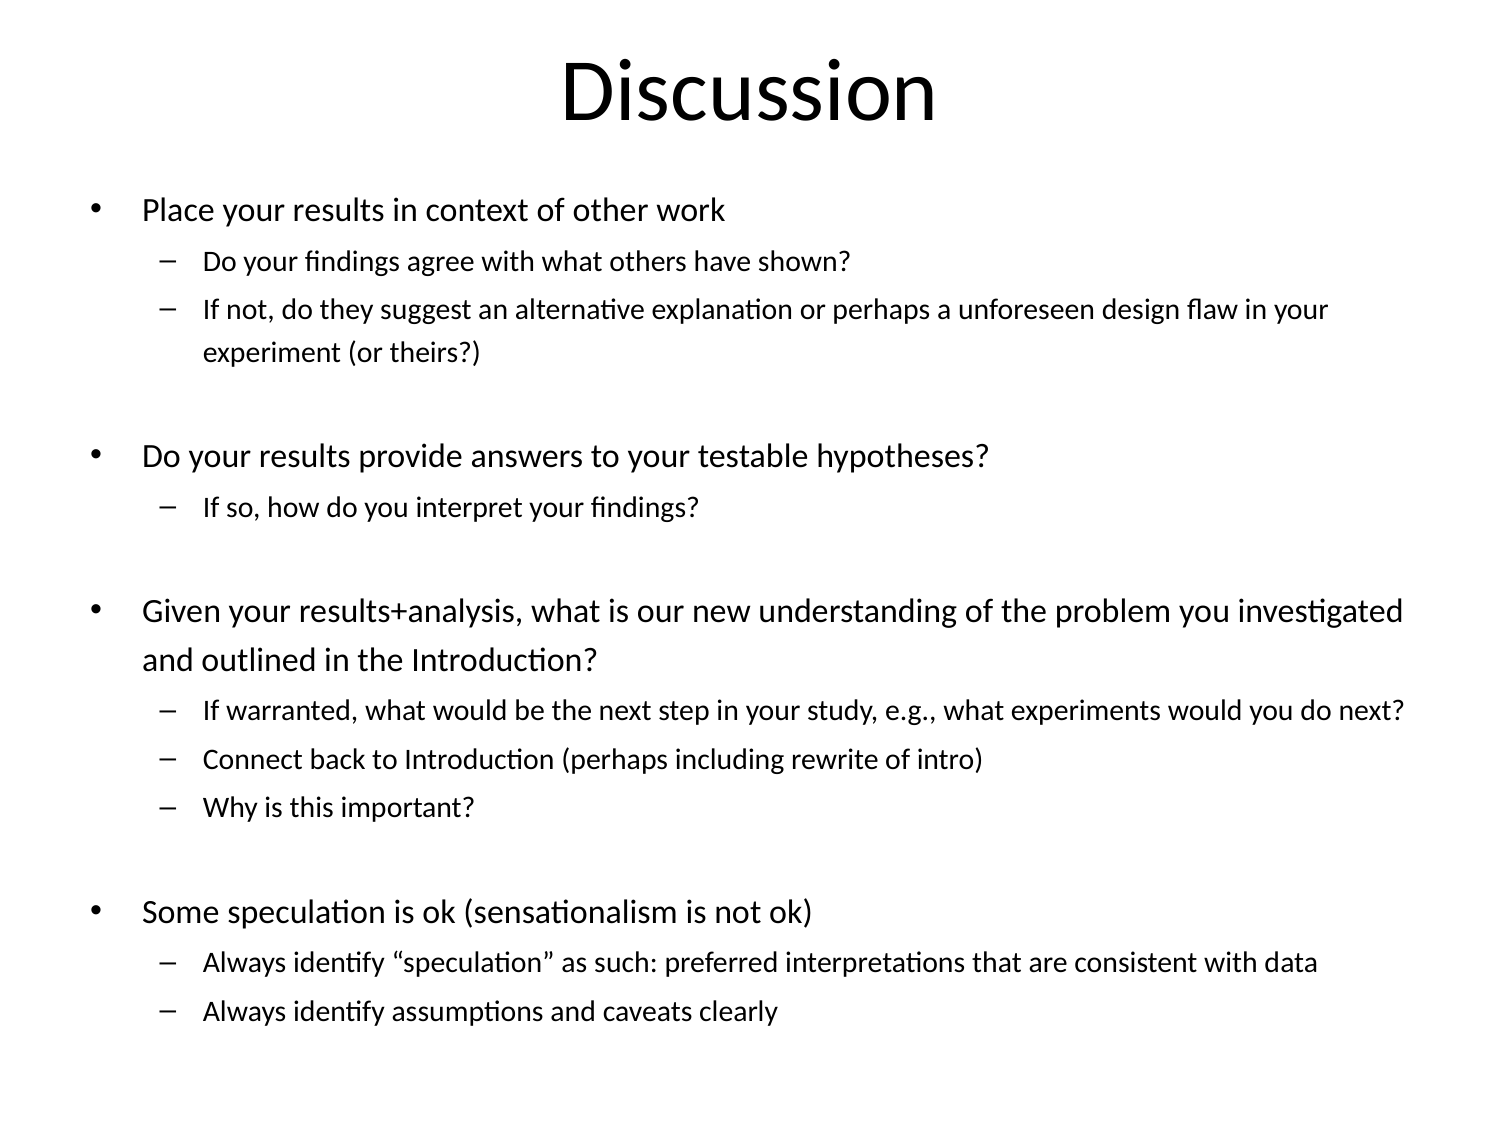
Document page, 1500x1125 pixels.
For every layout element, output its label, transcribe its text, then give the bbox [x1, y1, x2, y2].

list Place your results in context of other work Do your findings agree with what others have shown? If not, do they suggest an alternative explanation or perhaps a unforeseen design flaw in your experiment (or theirs?) Do your results provide answers to your testable hypotheses? If so, how do you interpret your findings? Given your results+analysis, what is our new understanding of the problem you investigated and outlined in the Introduction? If warranted, what would be the next step in your study, e.g., what experiments would you do next? Connect back to Introduction (perhaps including rewrite of intro) Why is this important? Some speculation is ok (sensationalism is not ok) Always identify “speculation” as such: preferred interpretations that are consistent with data Always identify assumptions and caveats clearly [75, 171, 1425, 1092]
title Discussion [75, 23, 1425, 146]
